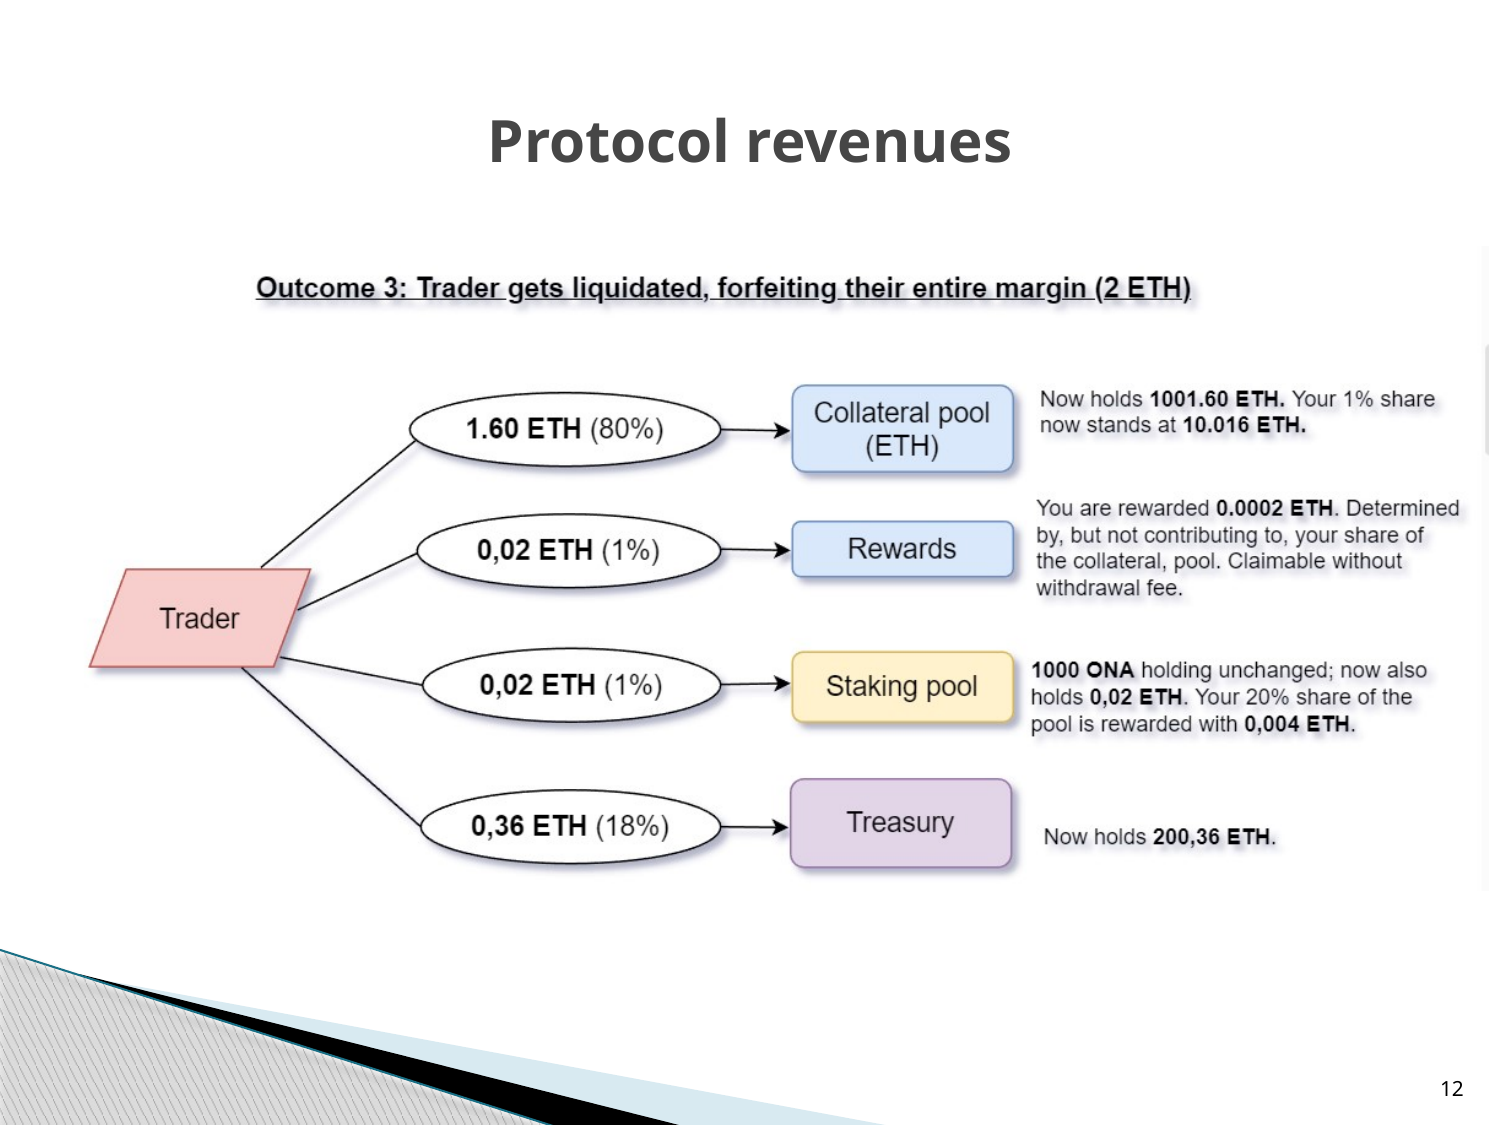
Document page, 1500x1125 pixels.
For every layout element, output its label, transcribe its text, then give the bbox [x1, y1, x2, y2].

slide_number 12 [1418, 1051, 1479, 1112]
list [6, 245, 1489, 891]
title Protocol revenues [75, 45, 1425, 233]
